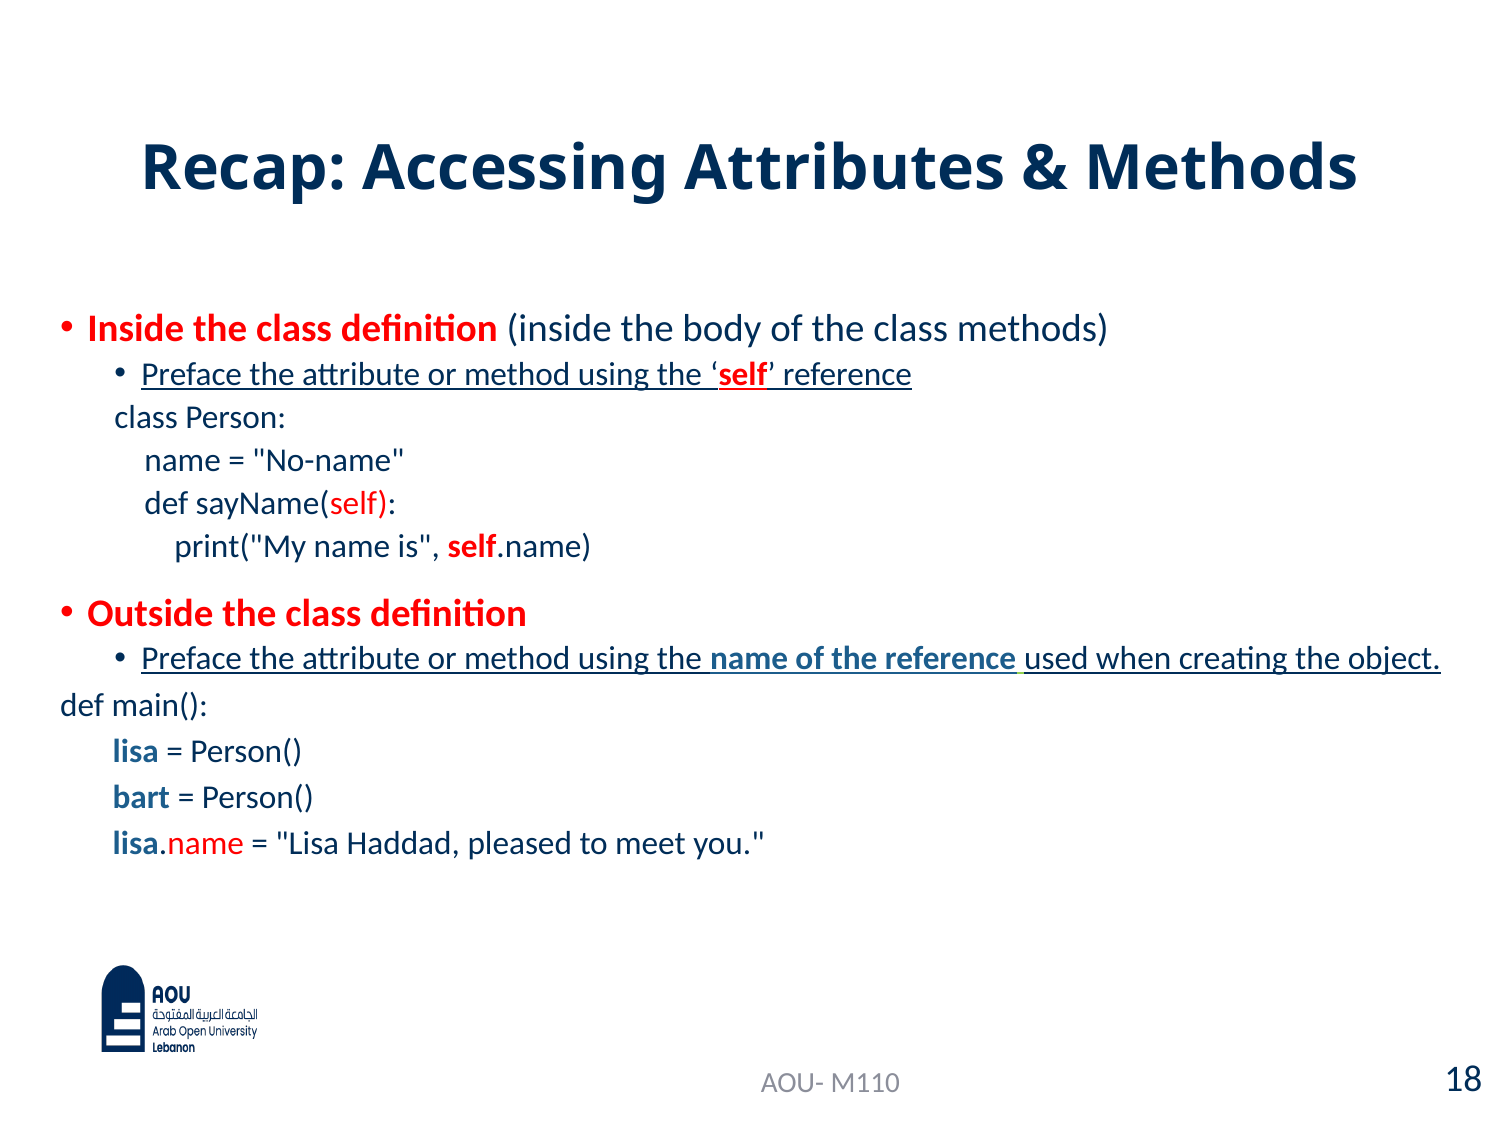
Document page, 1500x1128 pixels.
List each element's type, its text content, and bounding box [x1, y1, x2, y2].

picture [89, 948, 269, 1068]
title Recap: Accessing Attributes & Methods [103, 60, 1397, 278]
list Inside the class definition (inside the body of the class methods) Preface the attribute or method using the ‘self’ reference class Person: name = "No-name" def sayName(self): print("My name is", self.name) Outside the class definition Preface the attribute or method using the name of the reference used when creating the object. def main(): lisa = Person() bart = Person() lisa.name = "Lisa Haddad, pleased to meet you." [45, 300, 1474, 901]
slide_number 18 [1429, 1046, 1500, 1107]
footer AOU- M110 [605, 1050, 1056, 1111]
